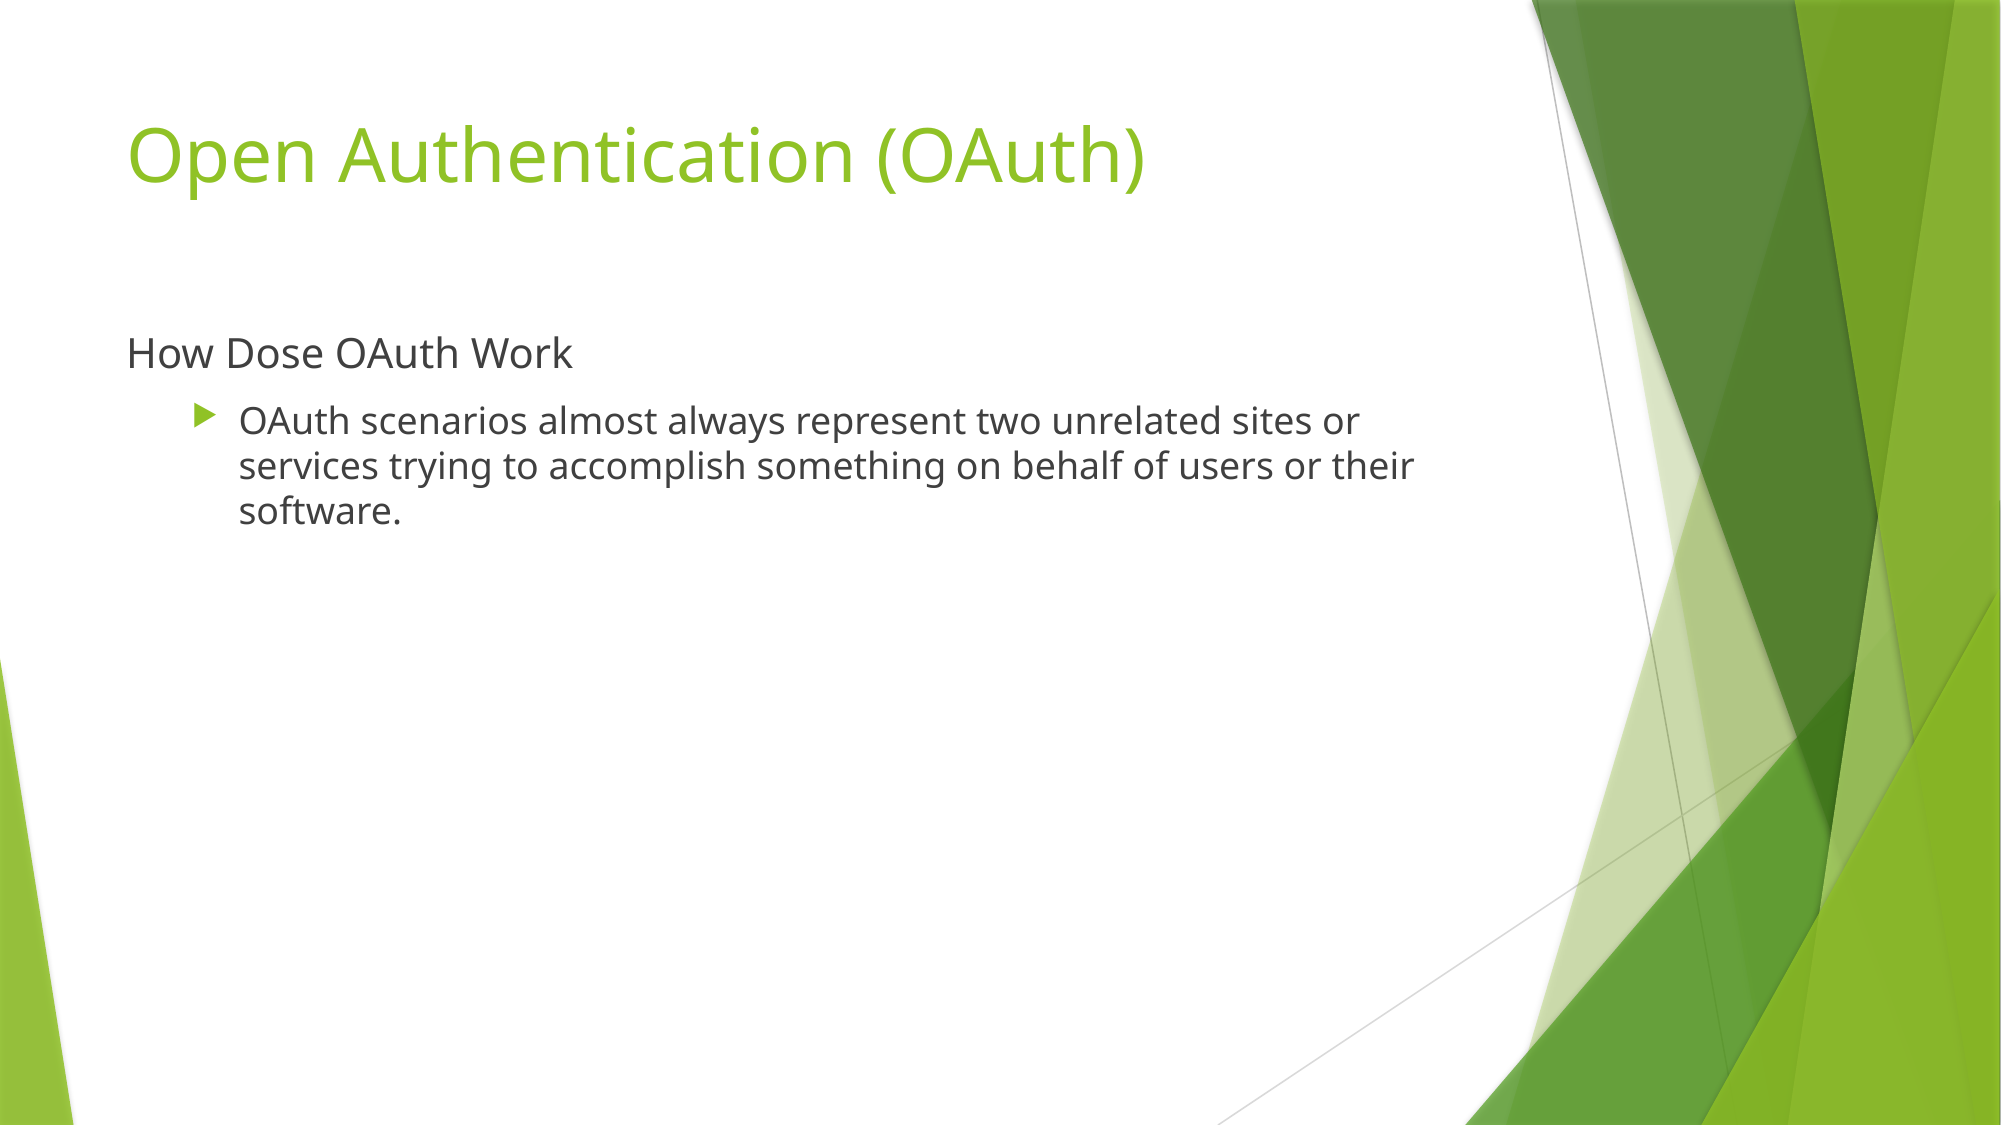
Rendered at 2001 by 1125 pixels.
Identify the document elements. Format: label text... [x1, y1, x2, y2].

title Open Authentication (OAuth) [111, 99, 1522, 303]
list How Dose OAuth Work OAuth scenarios almost always represent two unrelated sites or services trying to accomplish something on behalf of users or their software. [111, 319, 1522, 1025]
